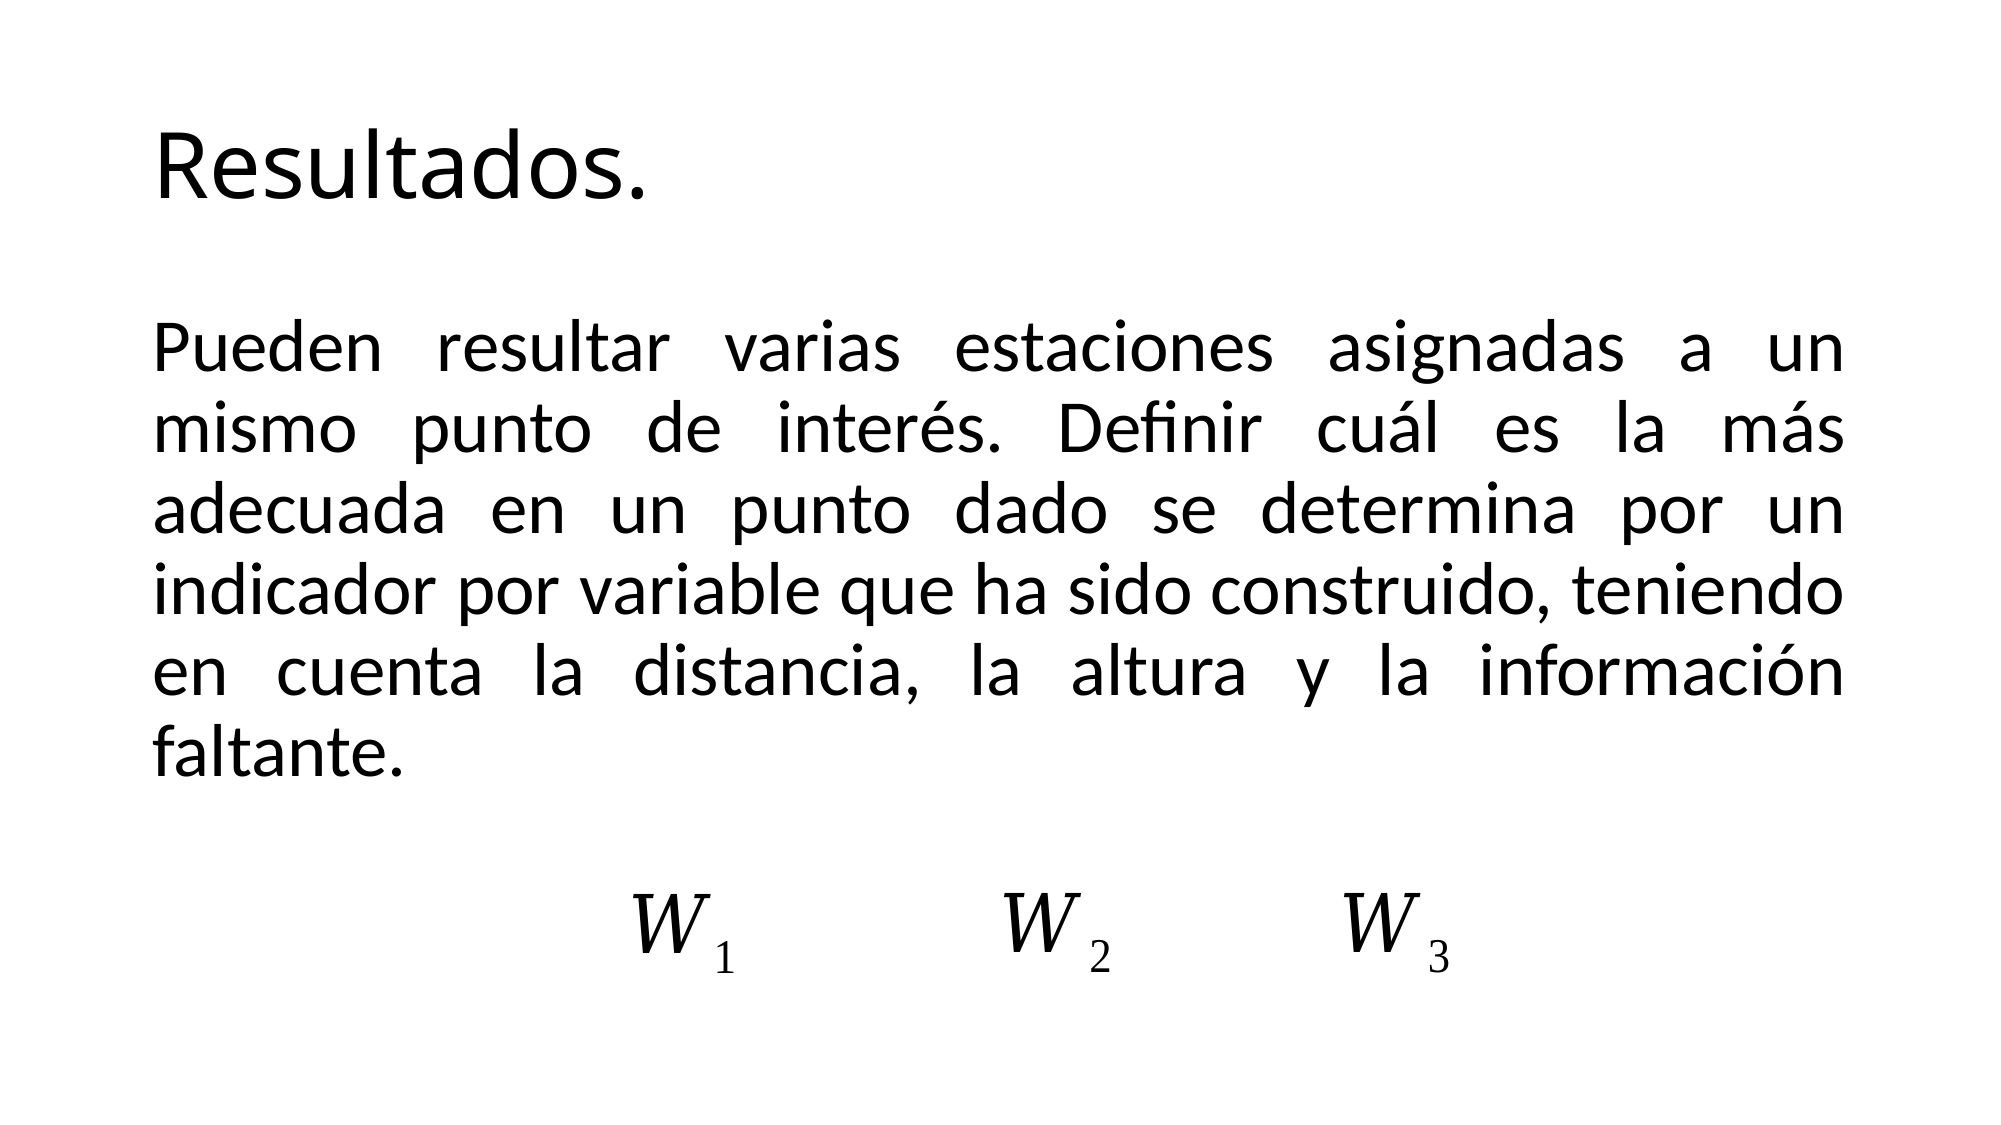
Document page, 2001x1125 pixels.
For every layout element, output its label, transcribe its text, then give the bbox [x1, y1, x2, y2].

title Resultados. [137, 59, 1863, 278]
